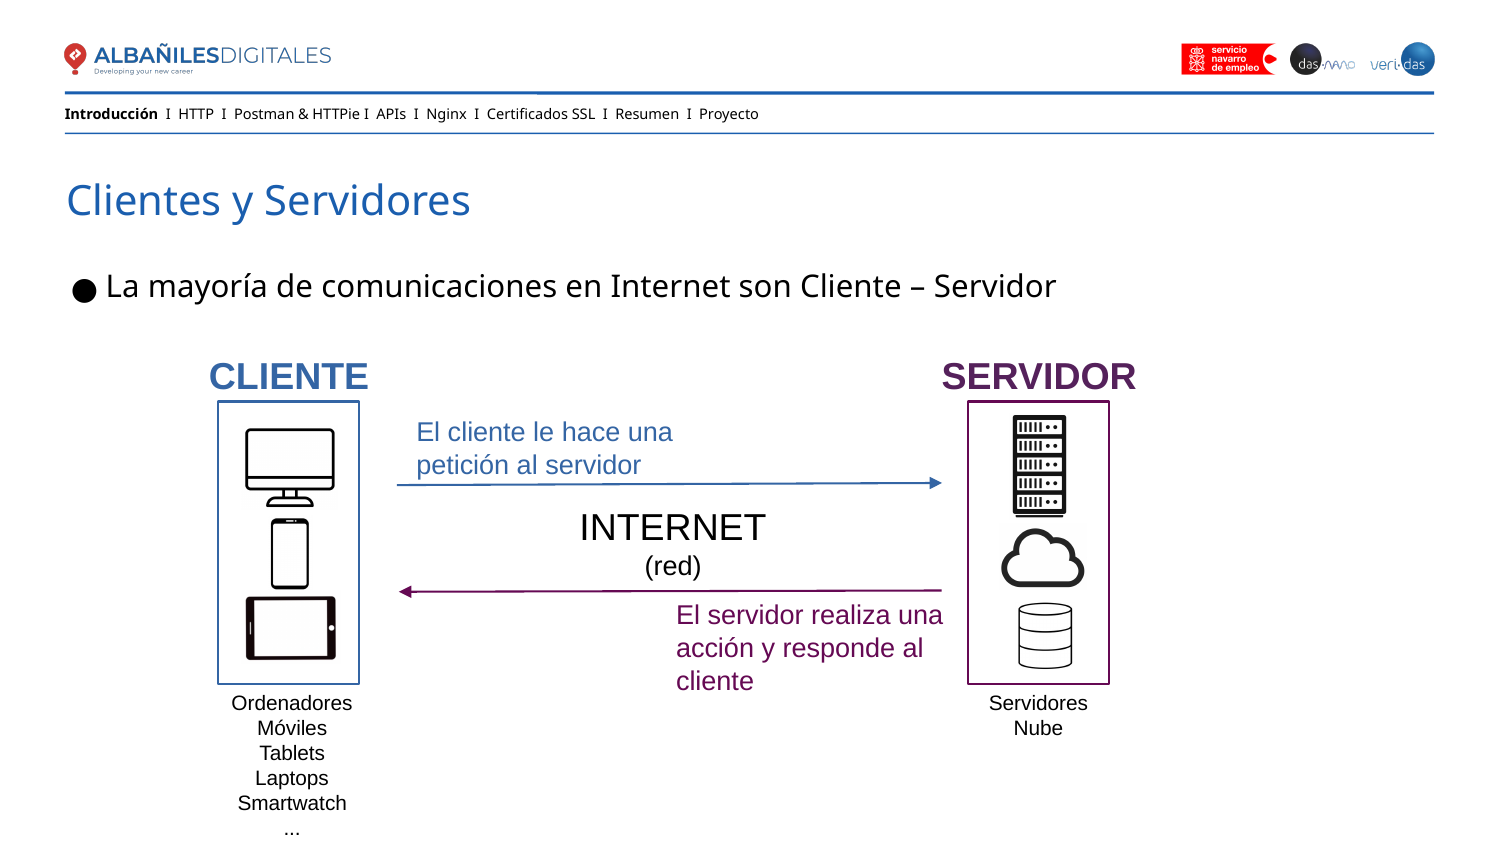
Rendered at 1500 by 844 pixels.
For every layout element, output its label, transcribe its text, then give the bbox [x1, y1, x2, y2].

text_box Ordenadores Móviles Tablets Laptops Smartwatch ... [200, 682, 384, 844]
text_box [396, 476, 943, 490]
picture [1015, 602, 1075, 670]
text_box Servidores Nube [956, 682, 1121, 756]
text_box El cliente le hace una petición al servidor [401, 407, 768, 483]
text_box El servidor realiza una acción y responde al cliente [661, 590, 968, 696]
picture [1370, 41, 1435, 76]
text_box [218, 401, 360, 682]
picture [254, 514, 328, 678]
picture [1290, 43, 1355, 75]
text_box INTERNET (red) [519, 496, 827, 583]
picture [1181, 43, 1277, 75]
picture [64, 43, 332, 75]
text_box SERVIDOR [897, 344, 1181, 401]
picture [998, 523, 1087, 591]
picture [241, 424, 338, 510]
text_box [968, 401, 1110, 682]
text_box Introducción I HTTP I Postman & HTTPie I APIs I Nginx I Certificados SSL I Resumen I Proyecto [64, 104, 1435, 123]
text_box La mayoría de comunicaciones en Internet son Cliente – Servidor [70, 266, 1417, 304]
text_box [398, 585, 661, 598]
picture [1009, 413, 1069, 520]
text_box Clientes y Servidores [66, 179, 727, 225]
text_box CLIENTE [165, 344, 414, 401]
